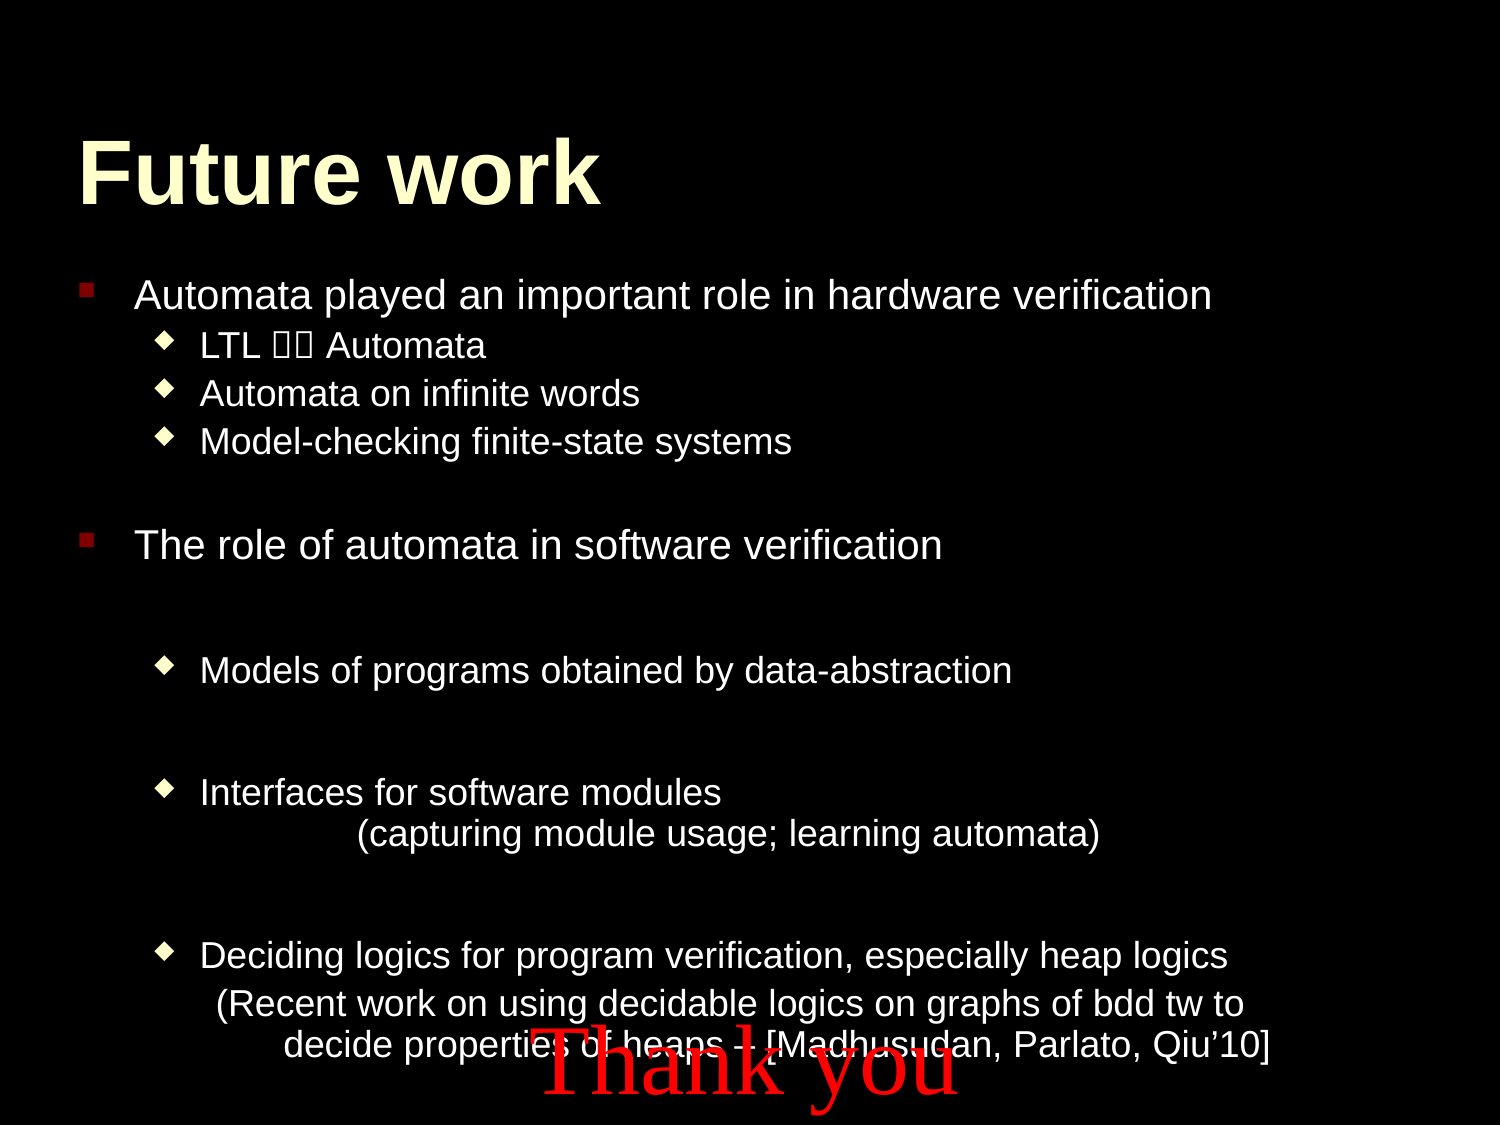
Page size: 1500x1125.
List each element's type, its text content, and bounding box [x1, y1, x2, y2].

title Future work [62, 87, 1063, 212]
text_box Thank you [514, 987, 975, 1125]
list Automata played an important role in hardware verification LTL  Automata Automata on infinite words Model-checking finite-state systems The role of automata in software verification Models of programs obtained by data-abstraction Interfaces for software modules (capturing module usage; learning automata) Deciding logics for program verification, especially heap logics (Recent work on using decidable logics on graphs of bdd tw to decide properties of heaps – [Madhusudan, Parlato, Qiu’10] [62, 212, 1451, 1038]
